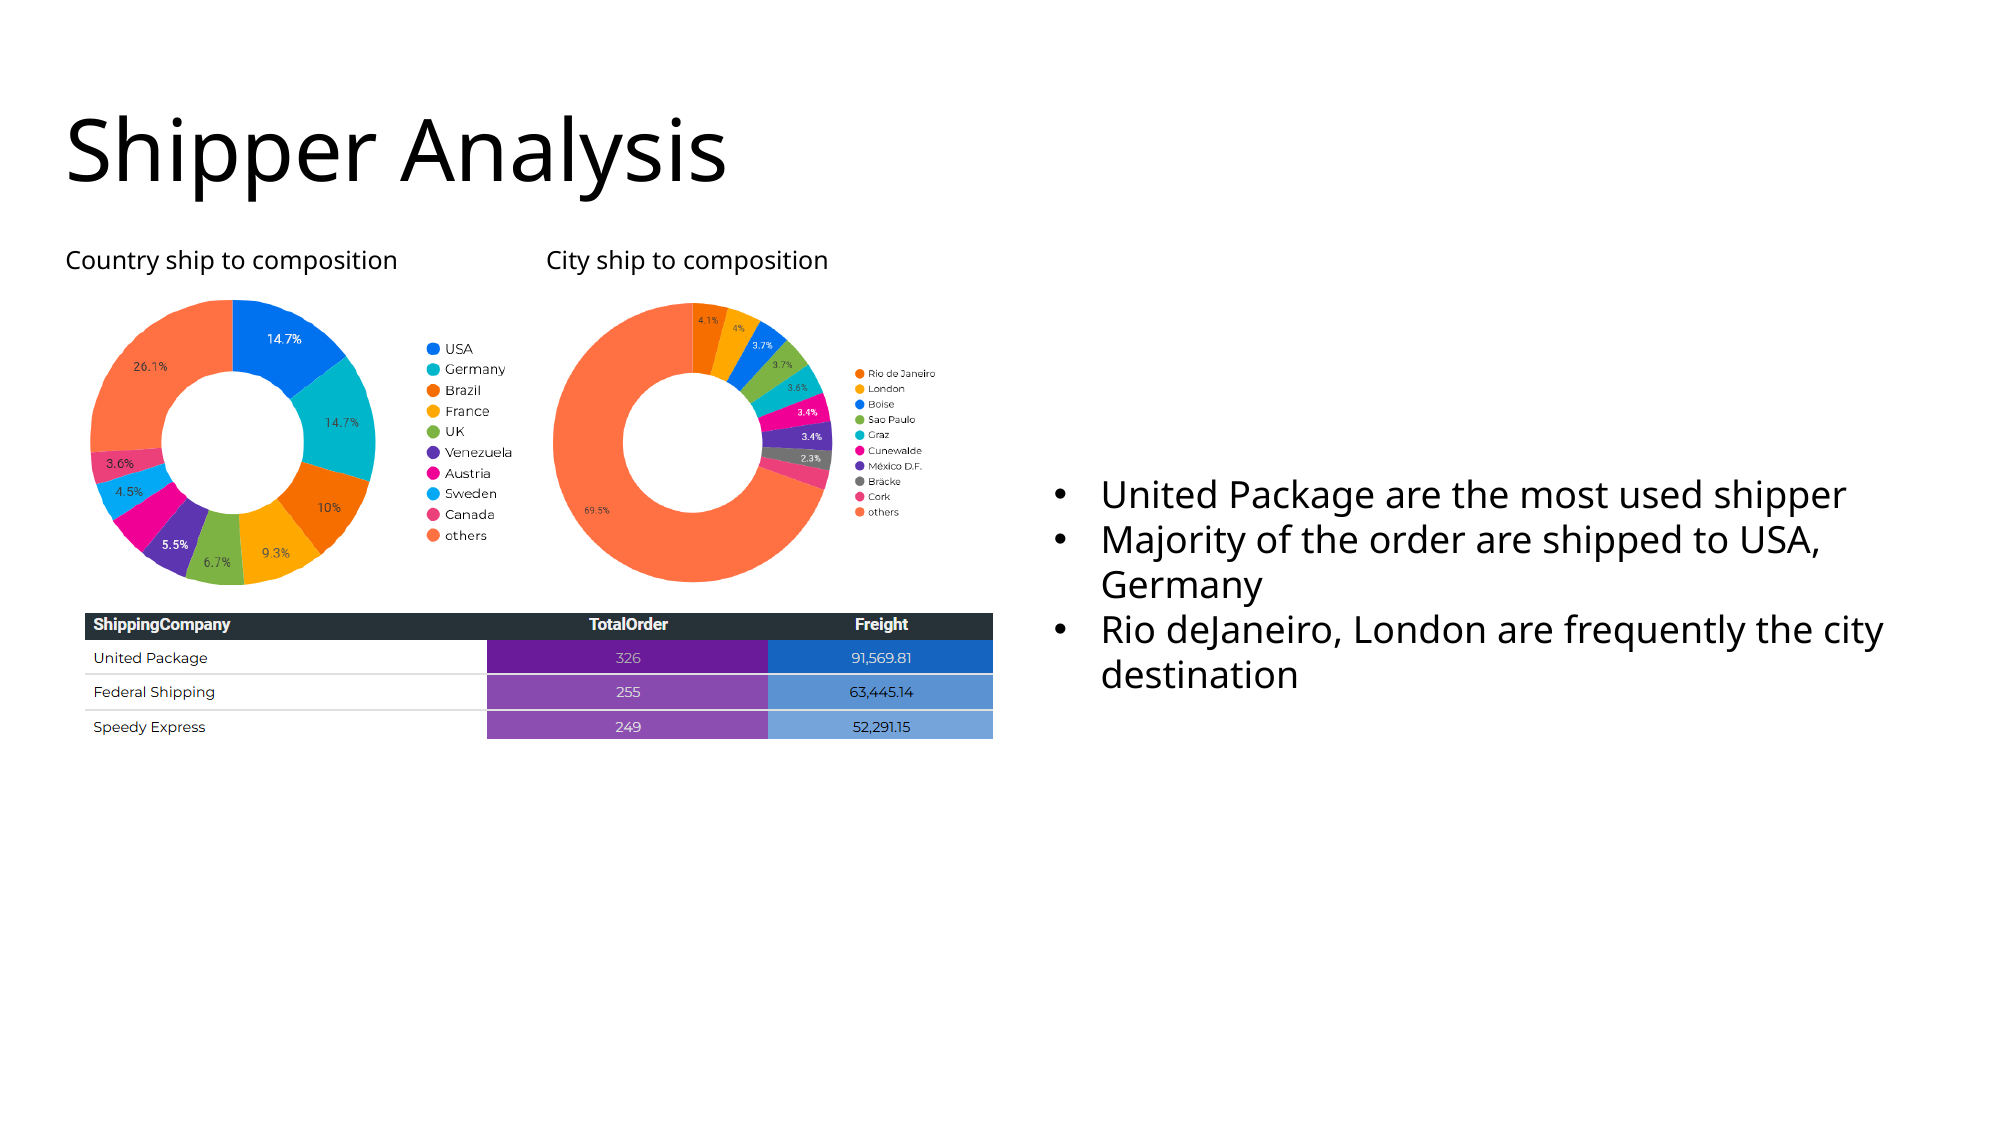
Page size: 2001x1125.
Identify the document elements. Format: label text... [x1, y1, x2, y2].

text_box City ship to composition [531, 219, 1034, 304]
picture [544, 303, 1001, 585]
text_box United Package are the most used shipper Majority of the order are shipped to USA, Germany Rio deJaneiro, London are frequently the city destination [1038, 463, 1914, 704]
text_box Country ship to composition [50, 219, 531, 304]
text_box Shipper Analysis [50, 98, 1776, 208]
picture [63, 285, 540, 585]
picture [85, 613, 993, 739]
